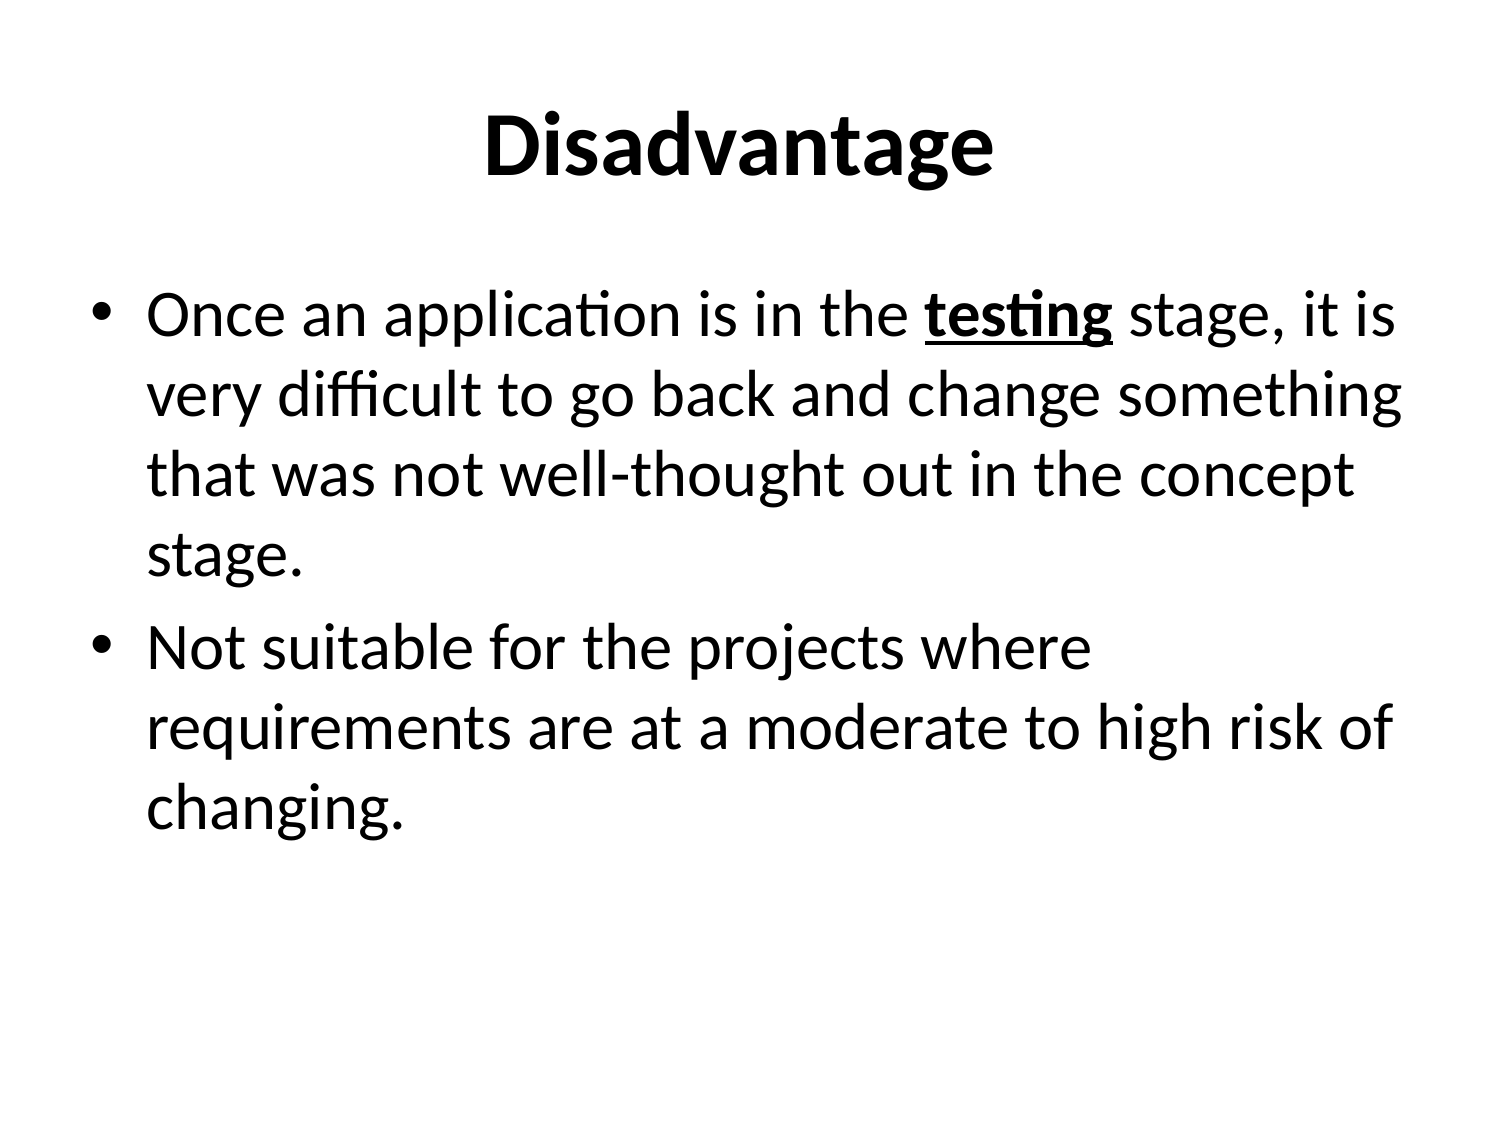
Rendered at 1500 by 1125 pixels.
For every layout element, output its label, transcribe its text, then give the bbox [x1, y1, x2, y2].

list Once an application is in the testing stage, it is very difficult to go back and change something that was not well-thought out in the concept stage. Not suitable for the projects where requirements are at a moderate to high risk of changing. [75, 262, 1425, 1005]
title Disadvantage [75, 45, 1425, 233]
